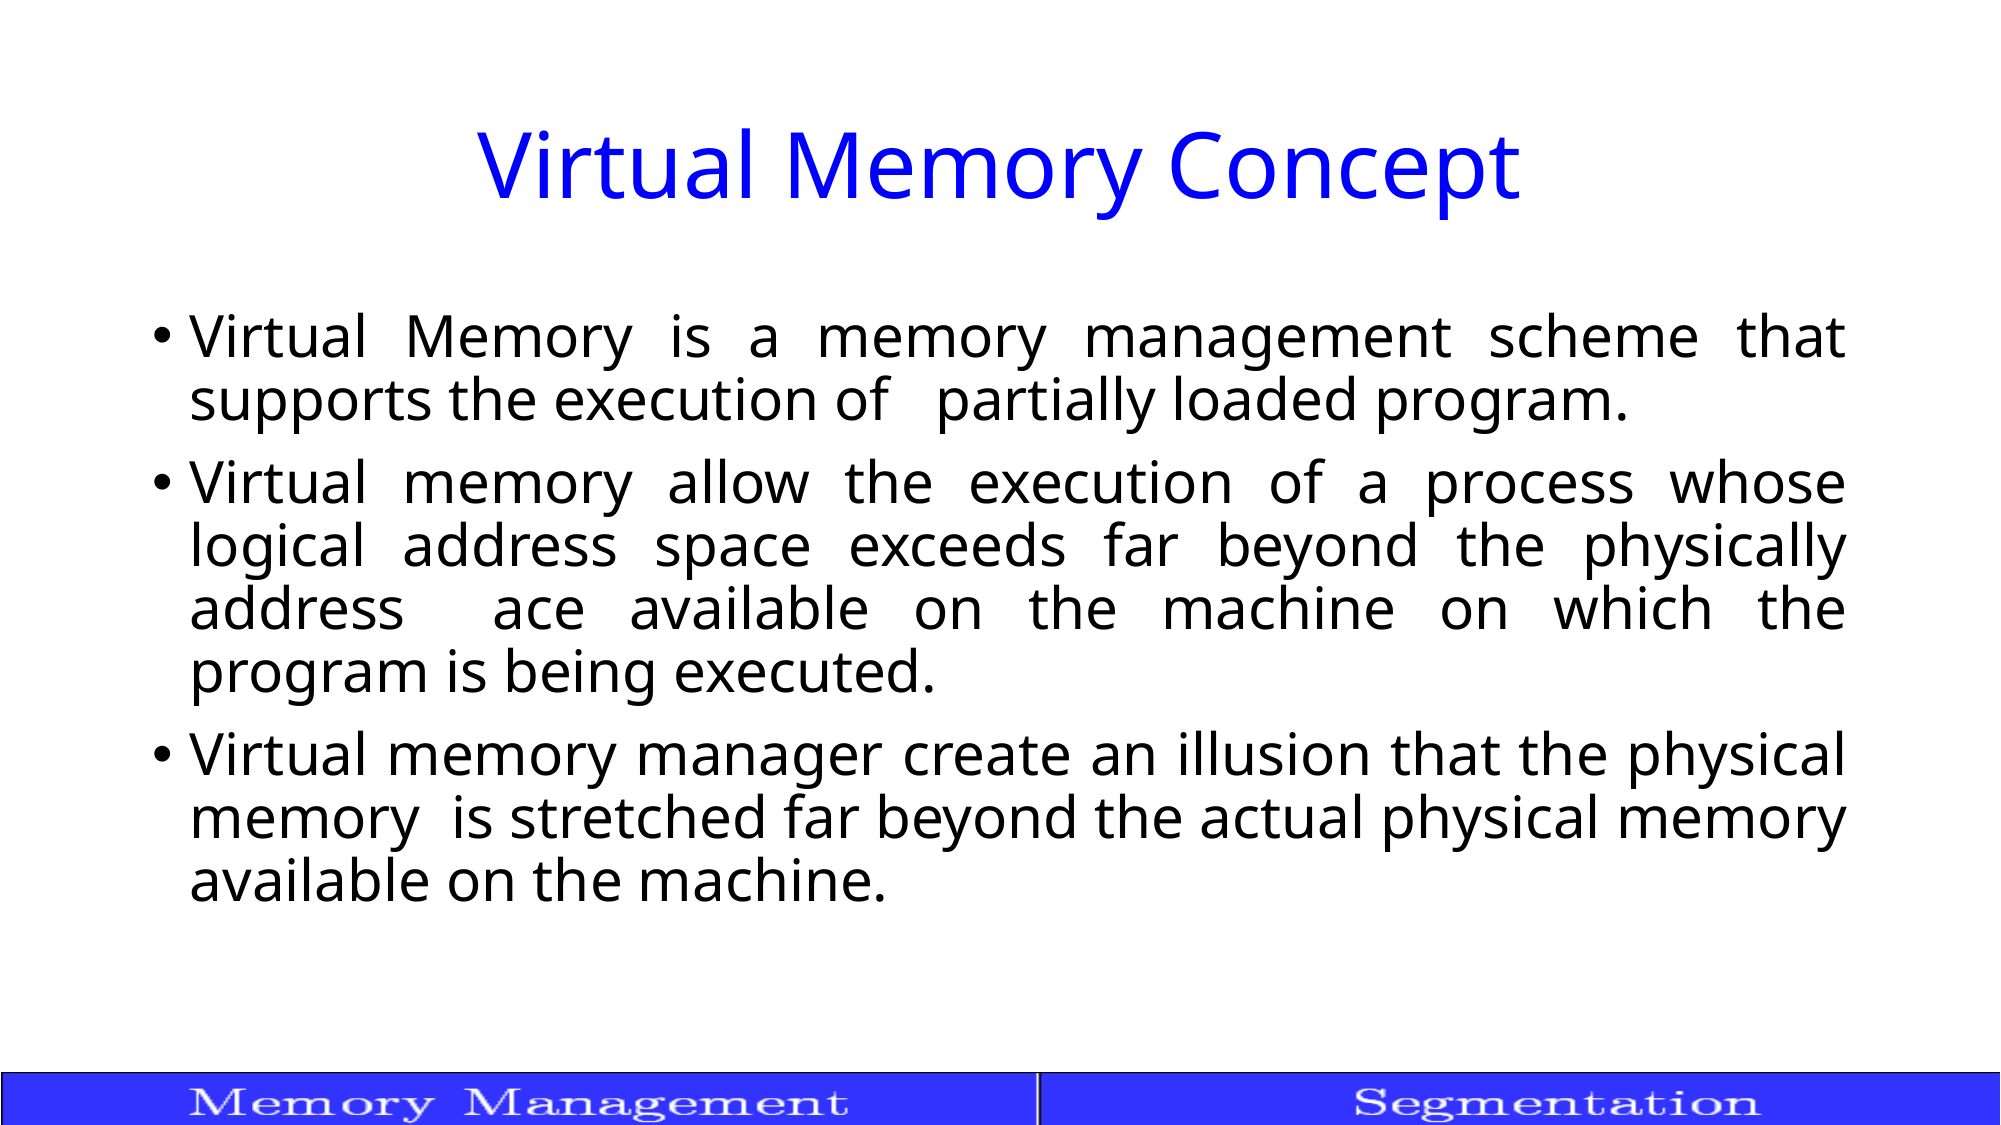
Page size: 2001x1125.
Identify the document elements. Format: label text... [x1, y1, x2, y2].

title Virtual Memory Concept [137, 59, 1863, 278]
picture [0, 1065, 2000, 1125]
list Virtual Memory is a memory management scheme that supports the execution of partially loaded program. Virtual memory allow the execution of a process whose logical address space exceeds far beyond the physically address ace available on the machine on which the program is being executed. Virtual memory manager create an illusion that the physical memory is stretched far beyond the actual physical memory available on the machine. [137, 299, 1863, 1014]
